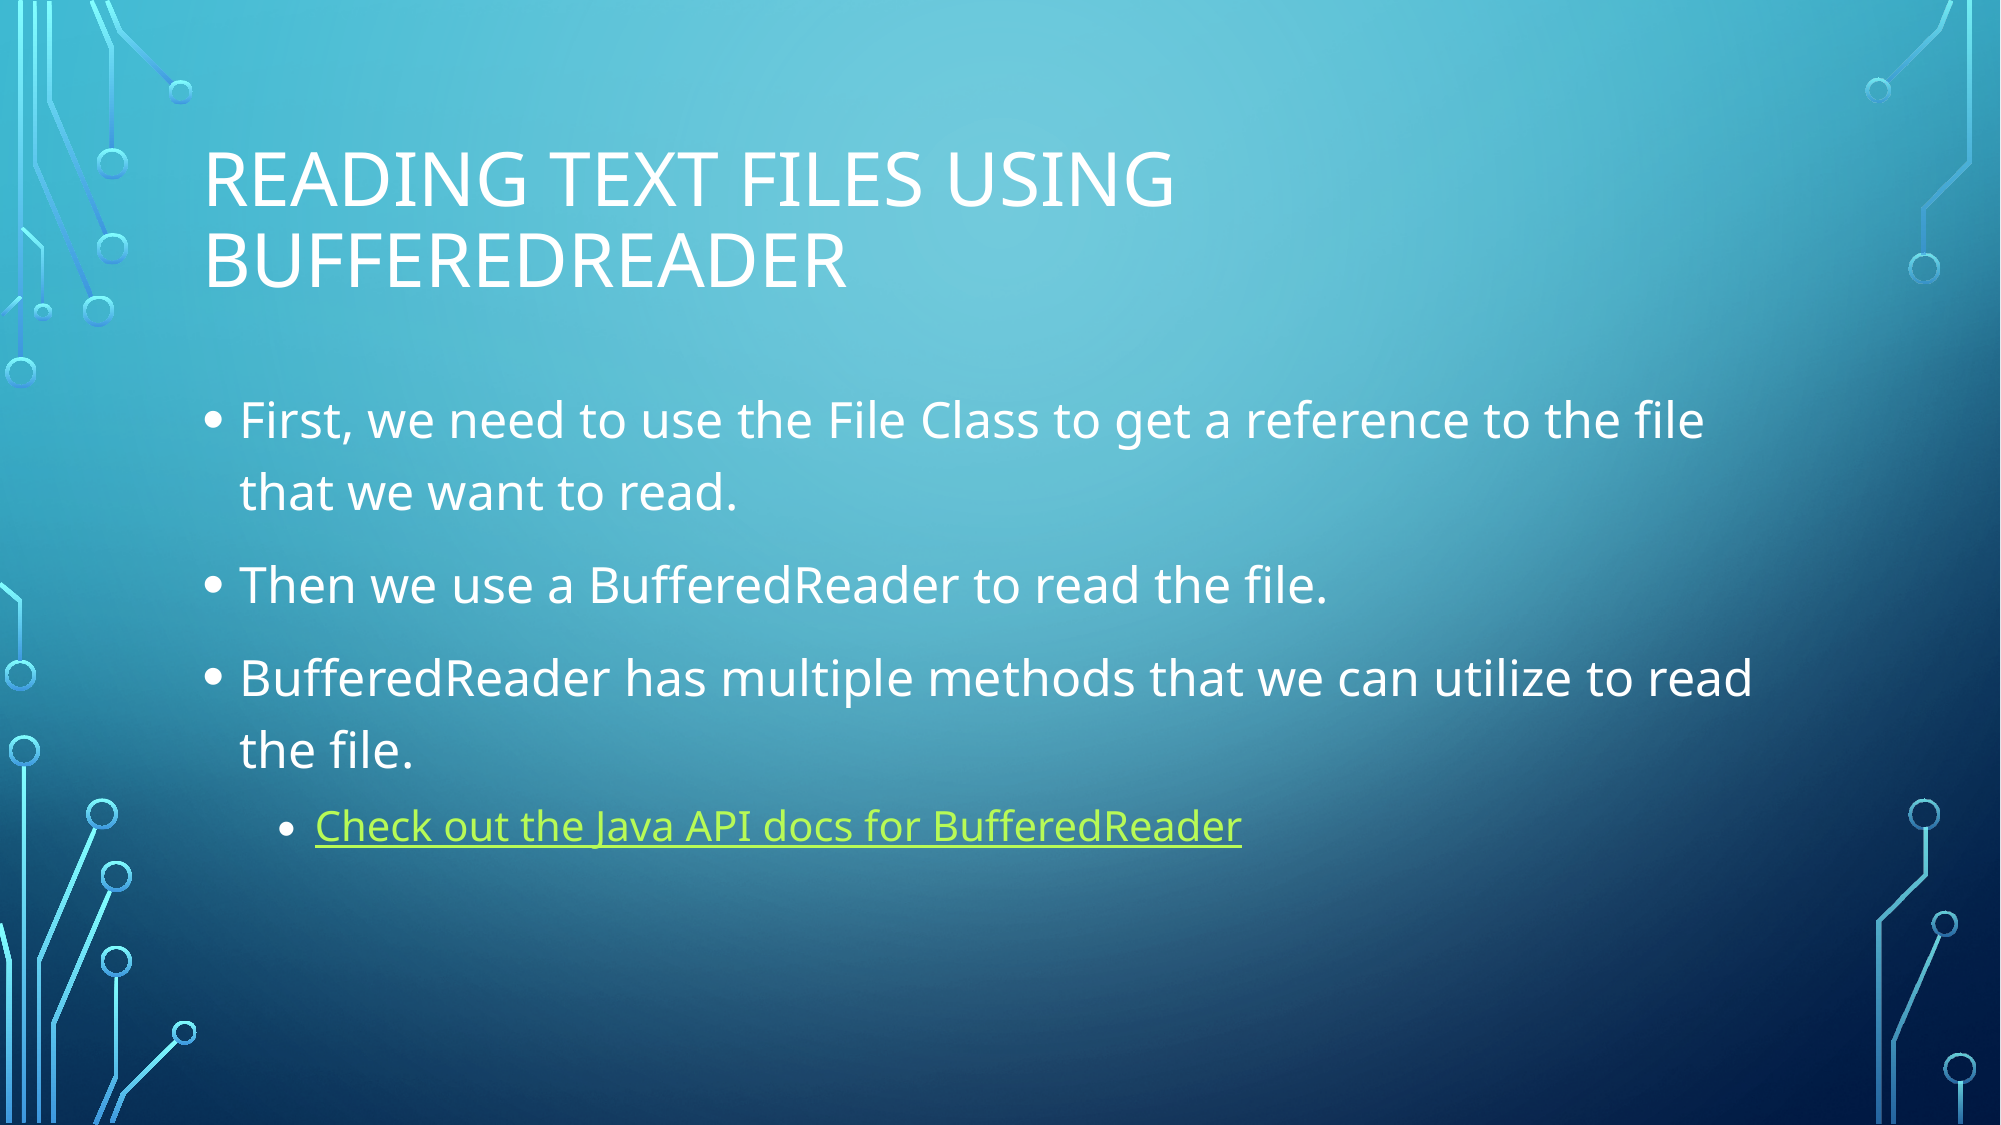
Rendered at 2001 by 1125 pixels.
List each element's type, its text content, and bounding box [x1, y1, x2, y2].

title Reading Text Files Using BufferedReader [187, 101, 1813, 344]
list First, we need to use the File Class to get a reference to the file that we want to read. Then we use a BufferedReader to read the file. BufferedReader has multiple methods that we can utilize to read the file. Check out the Java API docs for BufferedReader [187, 369, 1813, 950]
